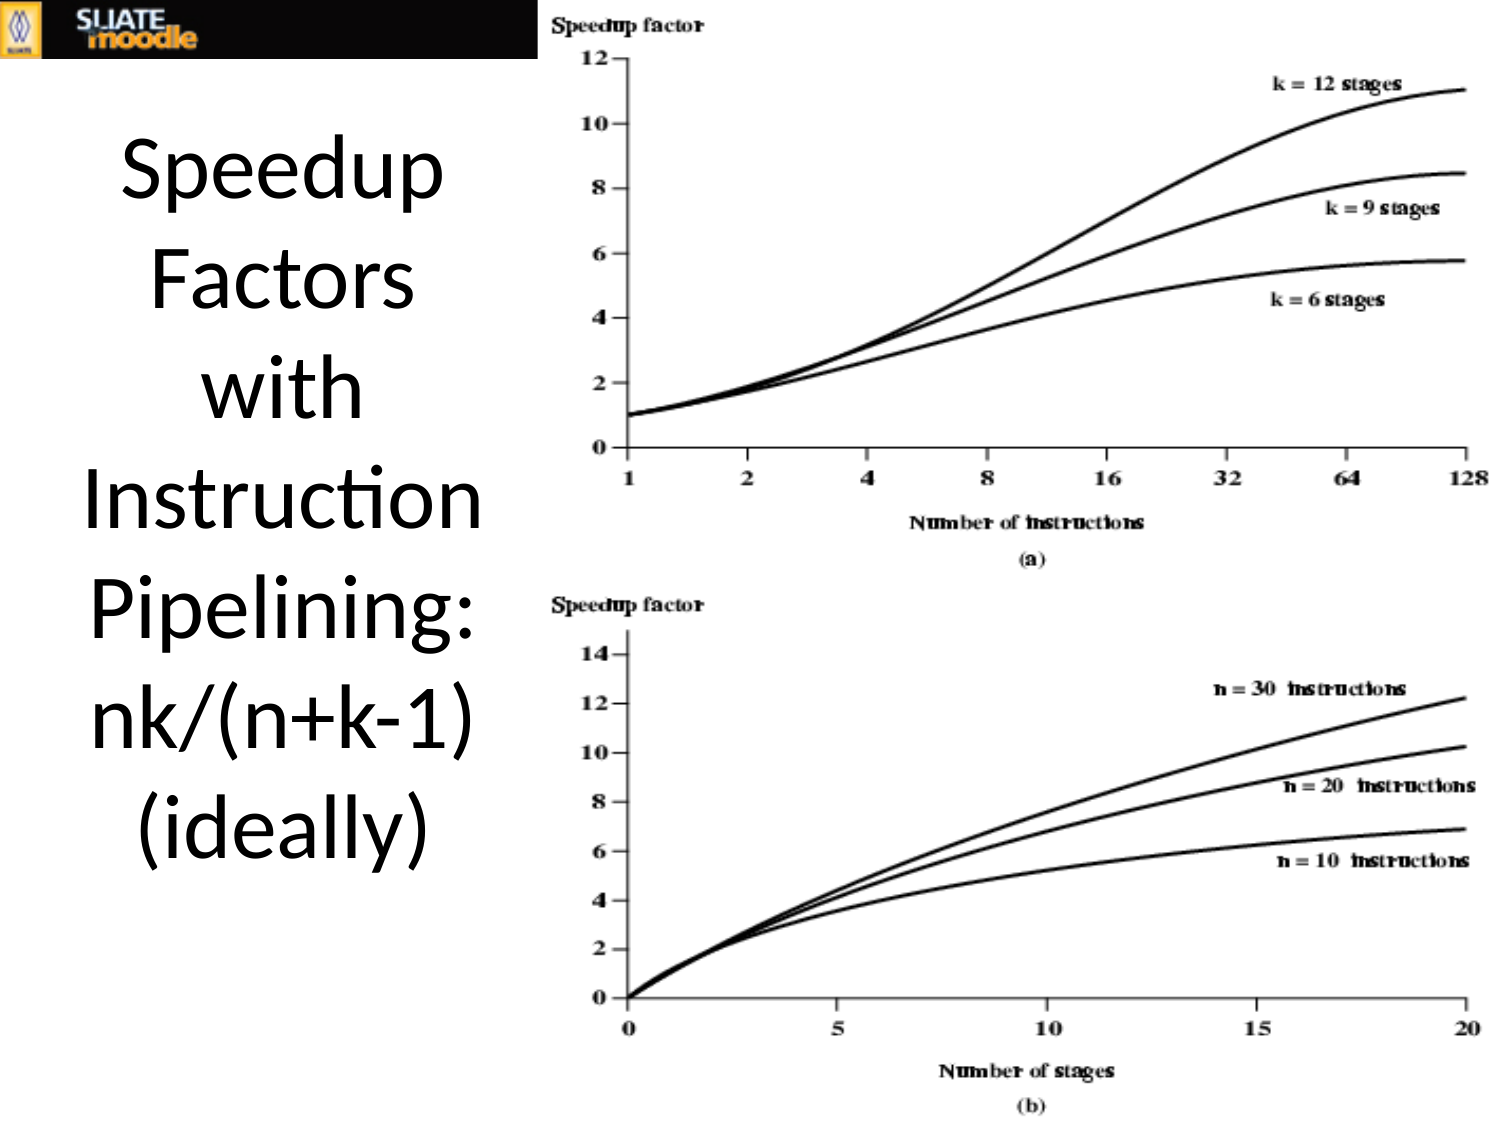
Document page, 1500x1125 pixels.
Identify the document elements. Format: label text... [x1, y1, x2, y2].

picture [0, 0, 1500, 1125]
title Speedup Factors with Instruction Pipelining: nk/(n+k-1) (ideally) [29, 99, 532, 885]
